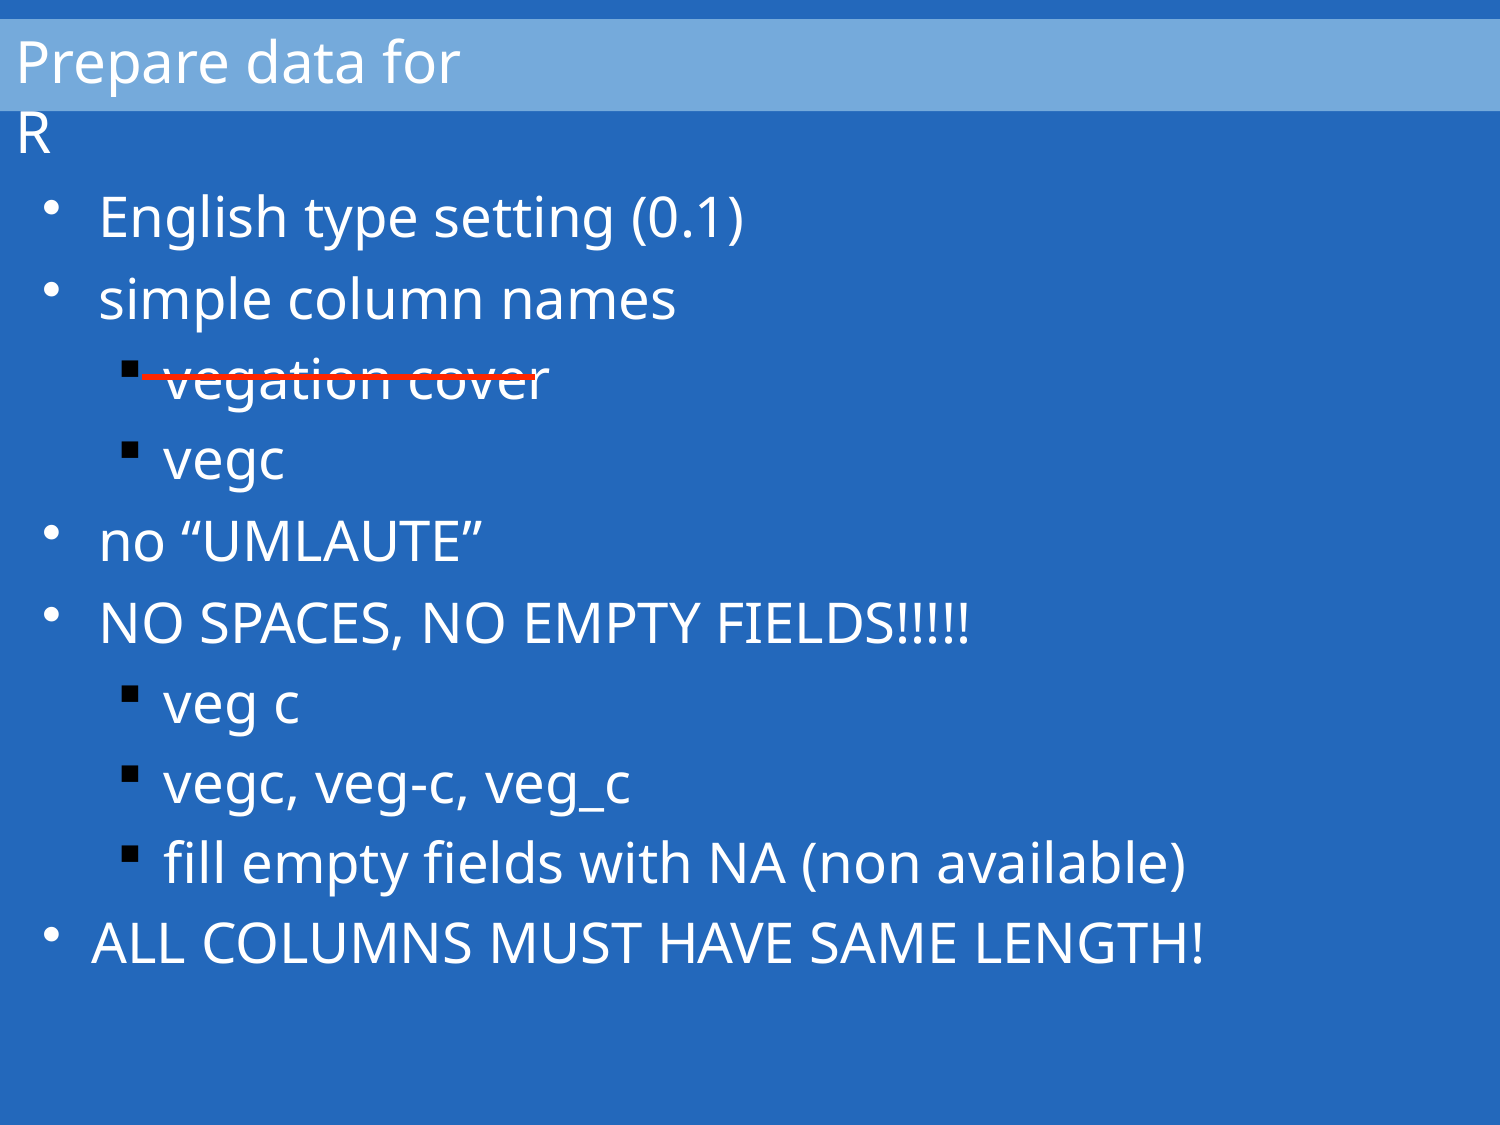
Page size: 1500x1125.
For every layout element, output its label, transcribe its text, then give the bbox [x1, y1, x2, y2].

text_box [0, 19, 1500, 112]
text_box English type setting (0.1) simple column names vegation cover vegc no “UMLAUTE” NO SPACES, NO EMPTY FIELDS!!!!! veg c vegc, veg-c, veg_c fill empty fields with NA (non available) ALL COLUMNS MUST HAVE SAME LENGTH! [39, 164, 1262, 975]
title Prepare data for R [12, 23, 498, 214]
